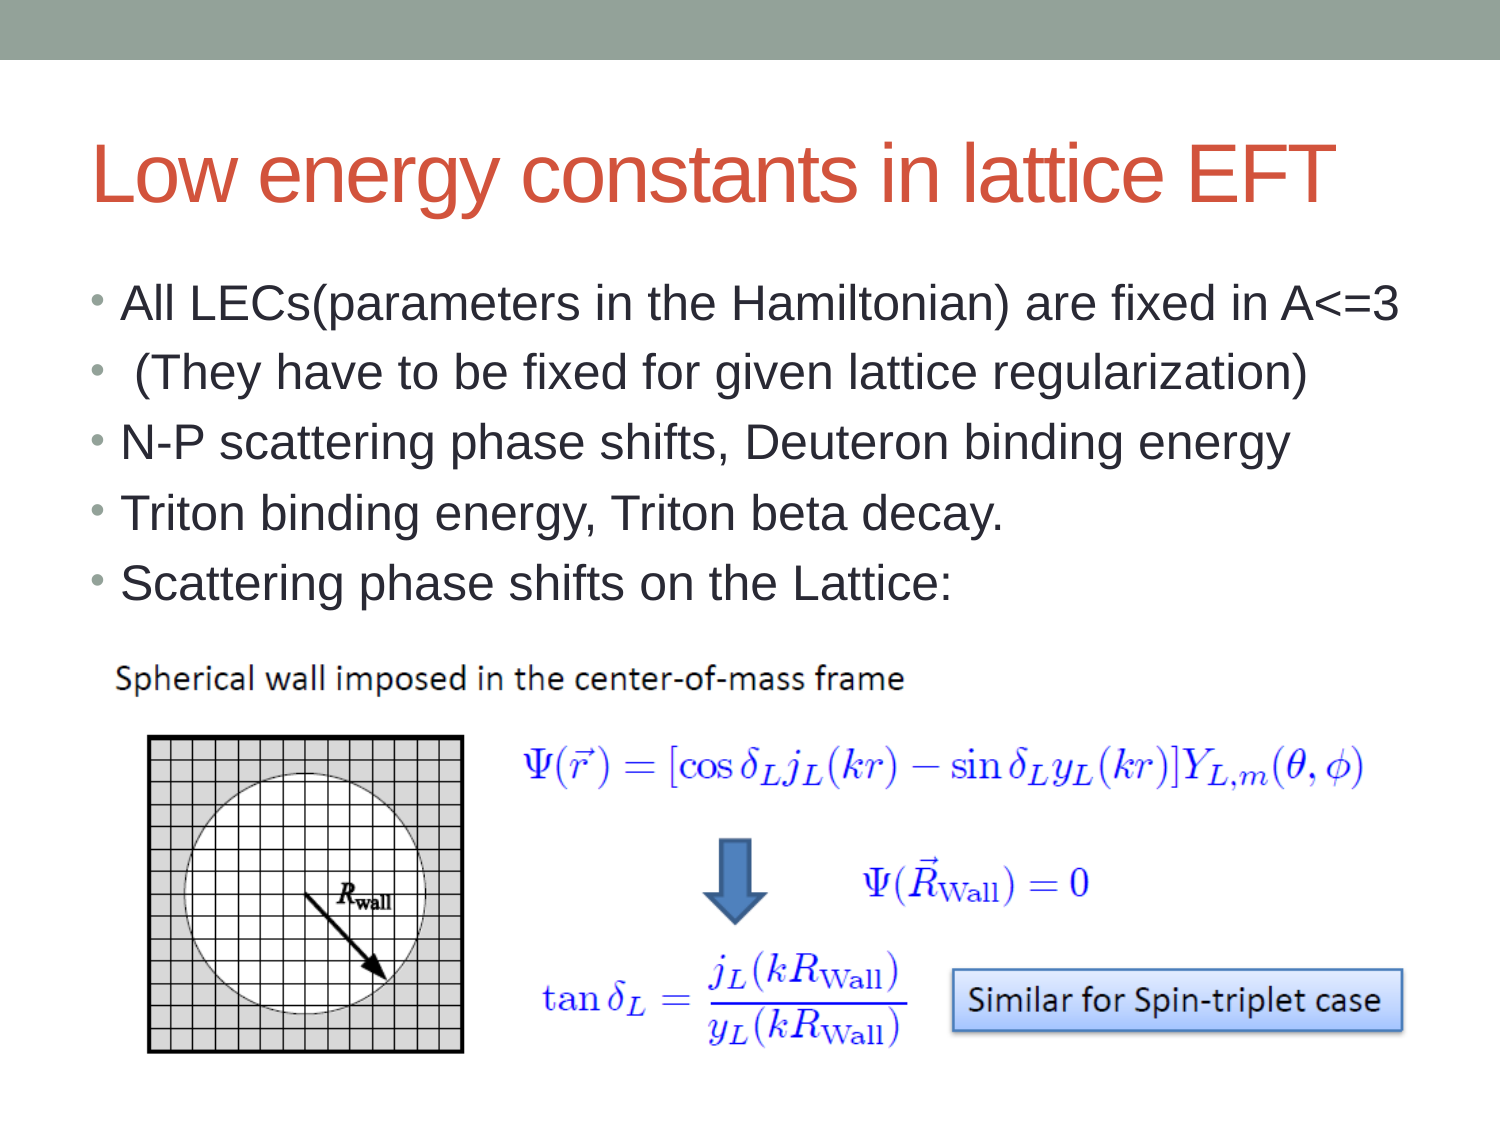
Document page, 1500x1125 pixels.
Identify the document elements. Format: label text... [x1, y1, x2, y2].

title Low energy constants in lattice EFT [75, 87, 1425, 250]
list All LECs(parameters in the Hamiltonian) are fixed in A<=3 (They have to be fixed for given lattice regularization) N-P scattering phase shifts, Deuteron binding energy Triton binding energy, Triton beta decay. Scattering phase shifts on the Lattice: [75, 262, 1425, 1063]
picture [112, 655, 1413, 1081]
